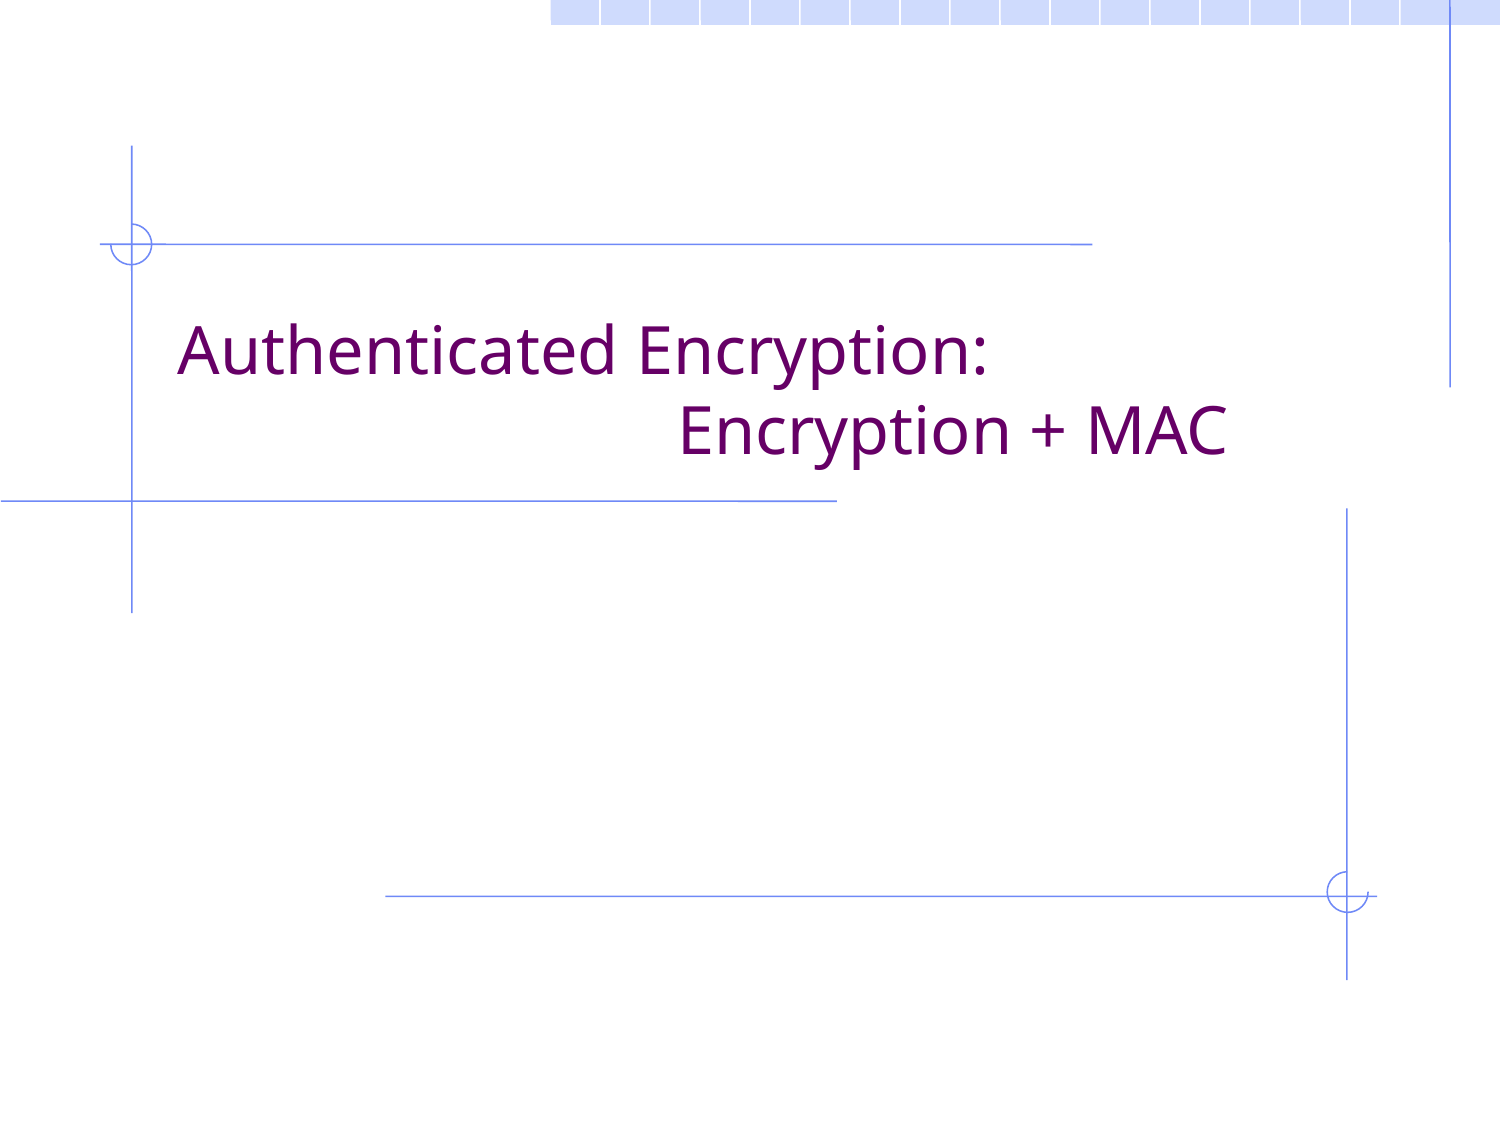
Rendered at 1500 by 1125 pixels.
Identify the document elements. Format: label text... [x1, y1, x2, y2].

title Authenticated Encryption: Encryption + MAC [162, 287, 1438, 475]
